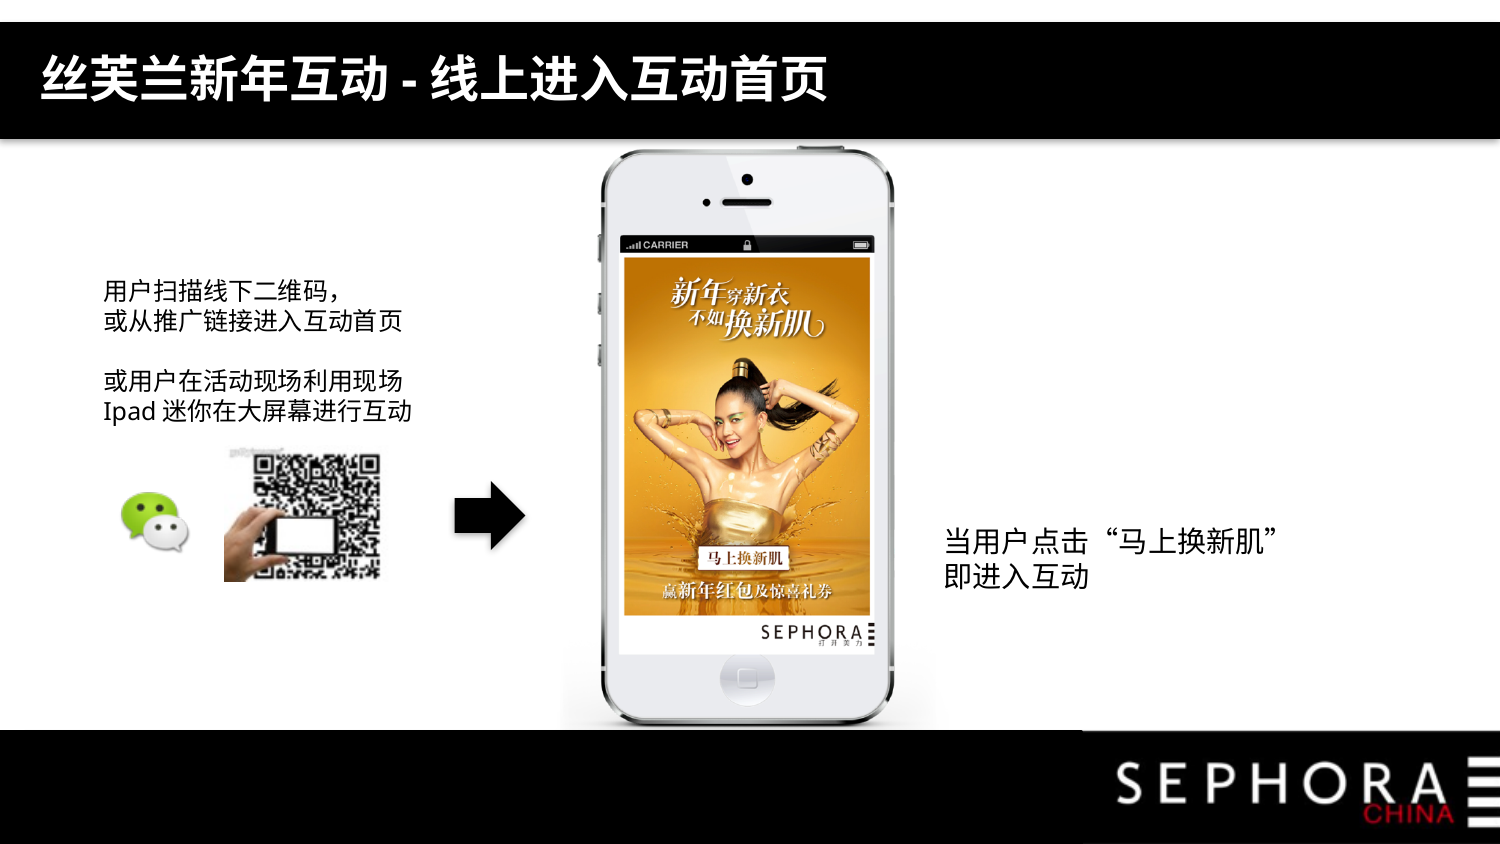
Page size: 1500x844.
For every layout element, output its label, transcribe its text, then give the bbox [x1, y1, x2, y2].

picture [224, 445, 396, 582]
text_box 当用户点击“马上换新肌” 即进入互动 [965, 516, 1310, 601]
text_box 丝芙兰新年互动-线上进入互动首页 [27, 41, 1353, 114]
text_box 用户扫描线下二维码， 或从推广链接进入互动首页 或用户在活动现场利用现场Ipad迷你在大屏幕进行互动 [88, 268, 455, 433]
picture [17, 106, 1500, 844]
picture [106, 480, 203, 556]
text_box [453, 480, 527, 551]
